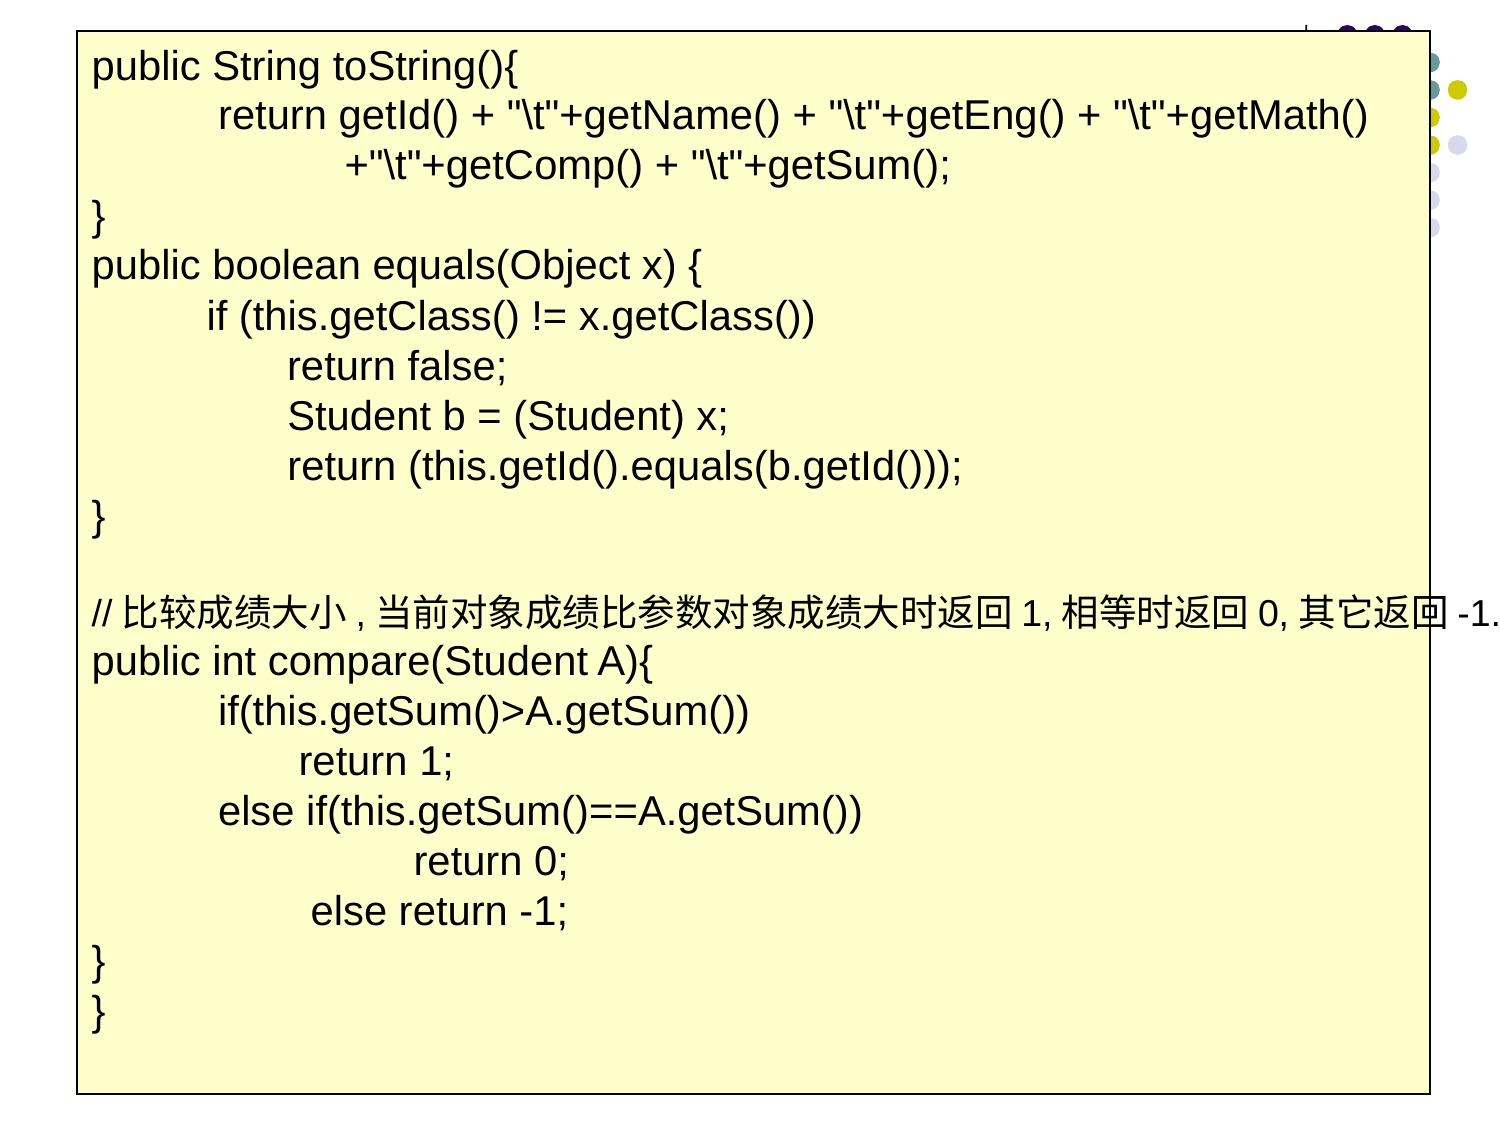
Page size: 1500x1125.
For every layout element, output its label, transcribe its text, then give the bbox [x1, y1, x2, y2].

text_box public String toString(){ return getId() + "\t"+getName() + "\t"+getEng() + "\t"+getMath() +"\t"+getComp() + "\t"+getSum(); } public boolean equals(Object x) { if (this.getClass() != x.getClass()) return false; Student b = (Student) x; return (this.getId().equals(b.getId())); } //比较成绩大小,当前对象成绩比参数对象成绩大时返回1,相等时返回0,其它返回-1. public int compare(Student A){ if(this.getSum()>A.getSum()) return 1; else if(this.getSum()==A.getSum()) return 0; else return -1; } } [76, 30, 1431, 1094]
